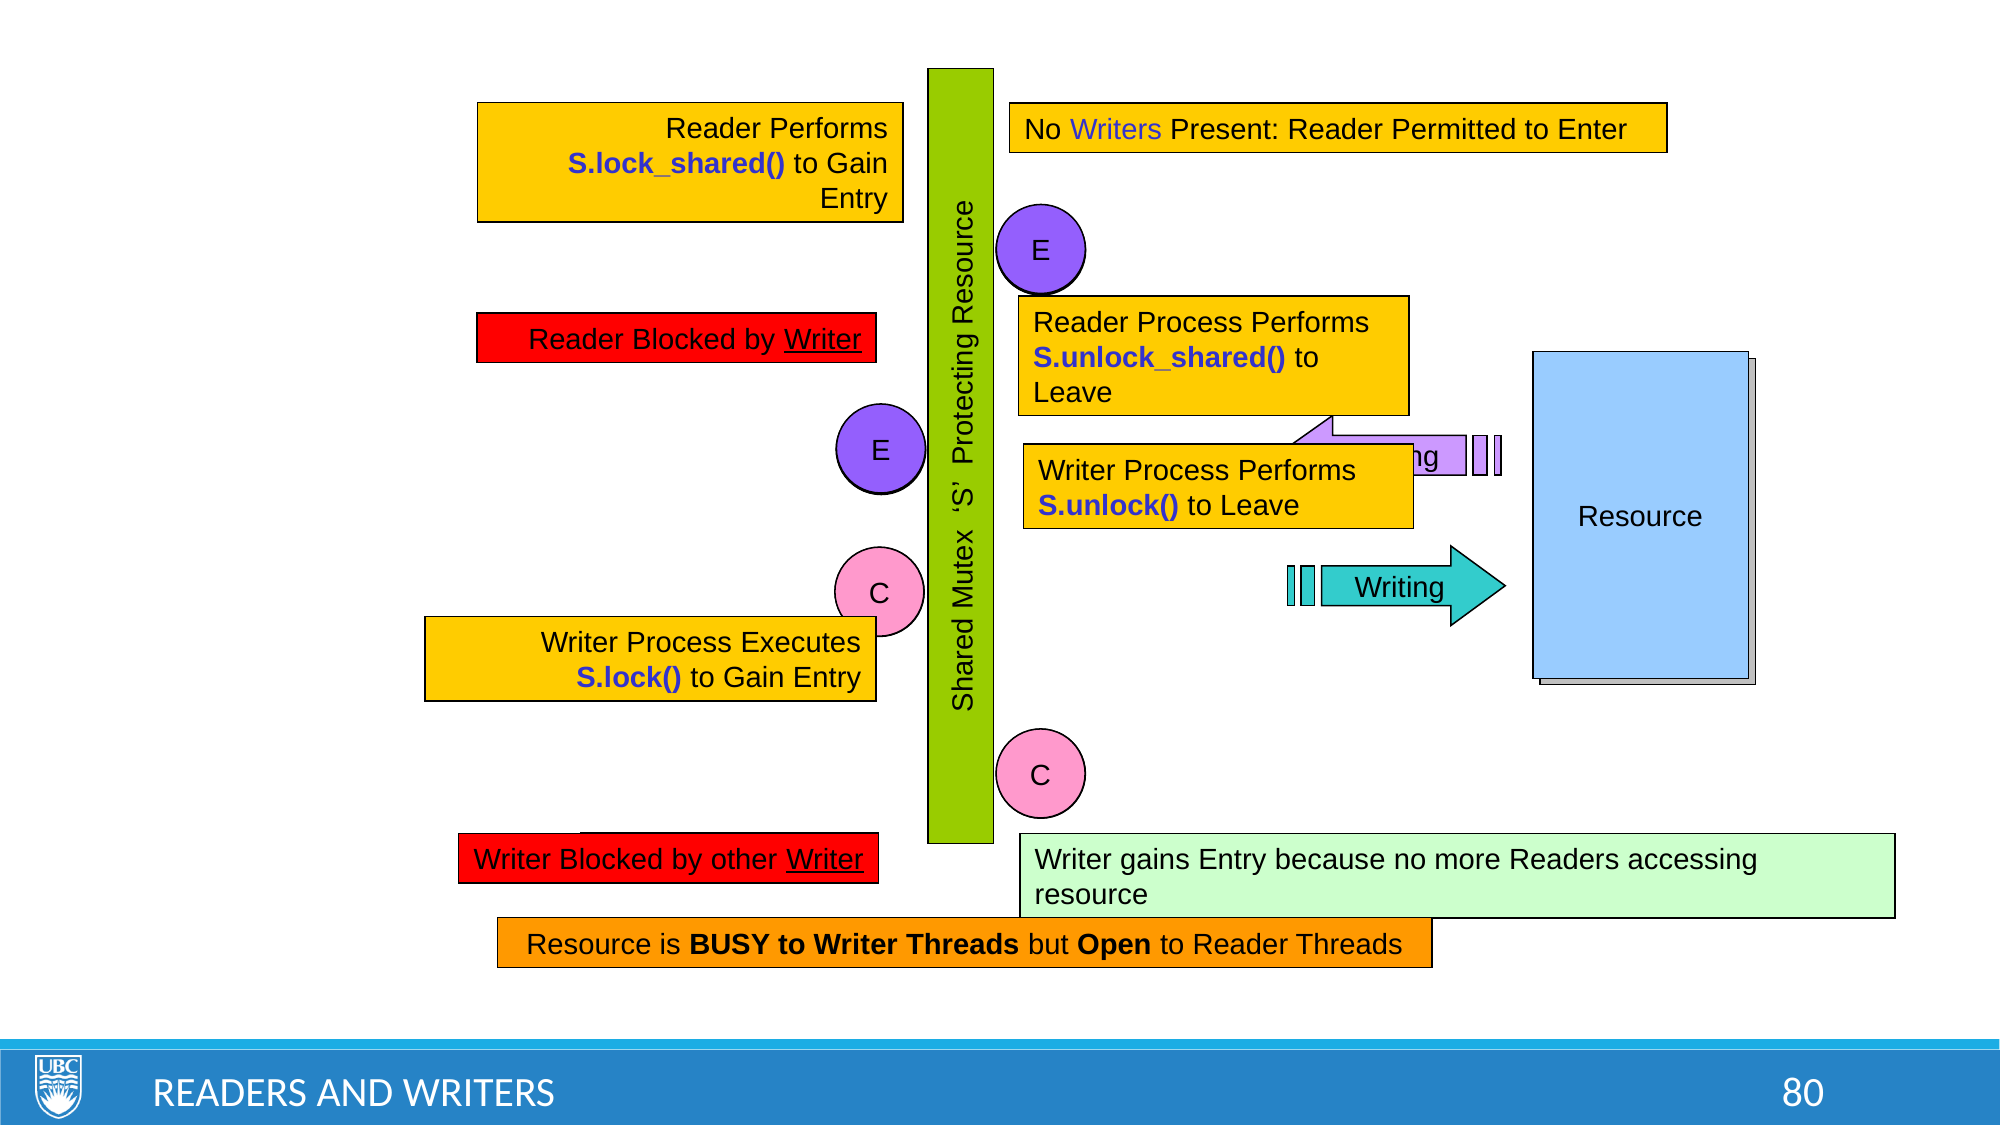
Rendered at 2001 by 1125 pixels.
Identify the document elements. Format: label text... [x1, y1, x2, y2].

slide_number 80 [1624, 1059, 1840, 1120]
text_box Writer Process Performs S.unlock() to Leave [1023, 443, 1414, 529]
text_box C [834, 547, 924, 637]
text_box Reader Performs S.lock_shared() to Gain Entry [477, 102, 904, 222]
text_box C [996, 728, 1086, 818]
text_box Writer gains Entry because no more Readers accessing resource [1019, 833, 1896, 918]
text_box No Writers Present: Reader Permitted to Enter [1009, 102, 1668, 153]
text_box Writer Blocked by other Writer [458, 833, 879, 883]
text_box Resource [1540, 358, 1756, 685]
text_box Reading [1293, 416, 1467, 476]
footer Readers and Writers [137, 1059, 1396, 1120]
text_box Writing [1287, 565, 1295, 606]
text_box E [836, 403, 926, 493]
text_box Reading [1473, 435, 1488, 476]
text_box Writer Process Executes S.lock() to Gain Entry [424, 616, 877, 702]
text_box Reading [1494, 435, 1502, 476]
text_box Shared Mutex ‘S’ Protecting Resource [927, 68, 994, 844]
text_box Writing [1301, 565, 1315, 606]
text_box Writing [1321, 545, 1506, 626]
text_box Resource [1532, 351, 1749, 679]
text_box Reader Process Performs S.unlock_shared() to Leave [1018, 295, 1409, 416]
text_box Resource is BUSY to Writer Threads but Open to Reader Threads [497, 917, 1432, 968]
picture [35, 1055, 82, 1119]
text_box E [996, 204, 1086, 294]
text_box Reader Blocked by Writer [477, 312, 877, 363]
